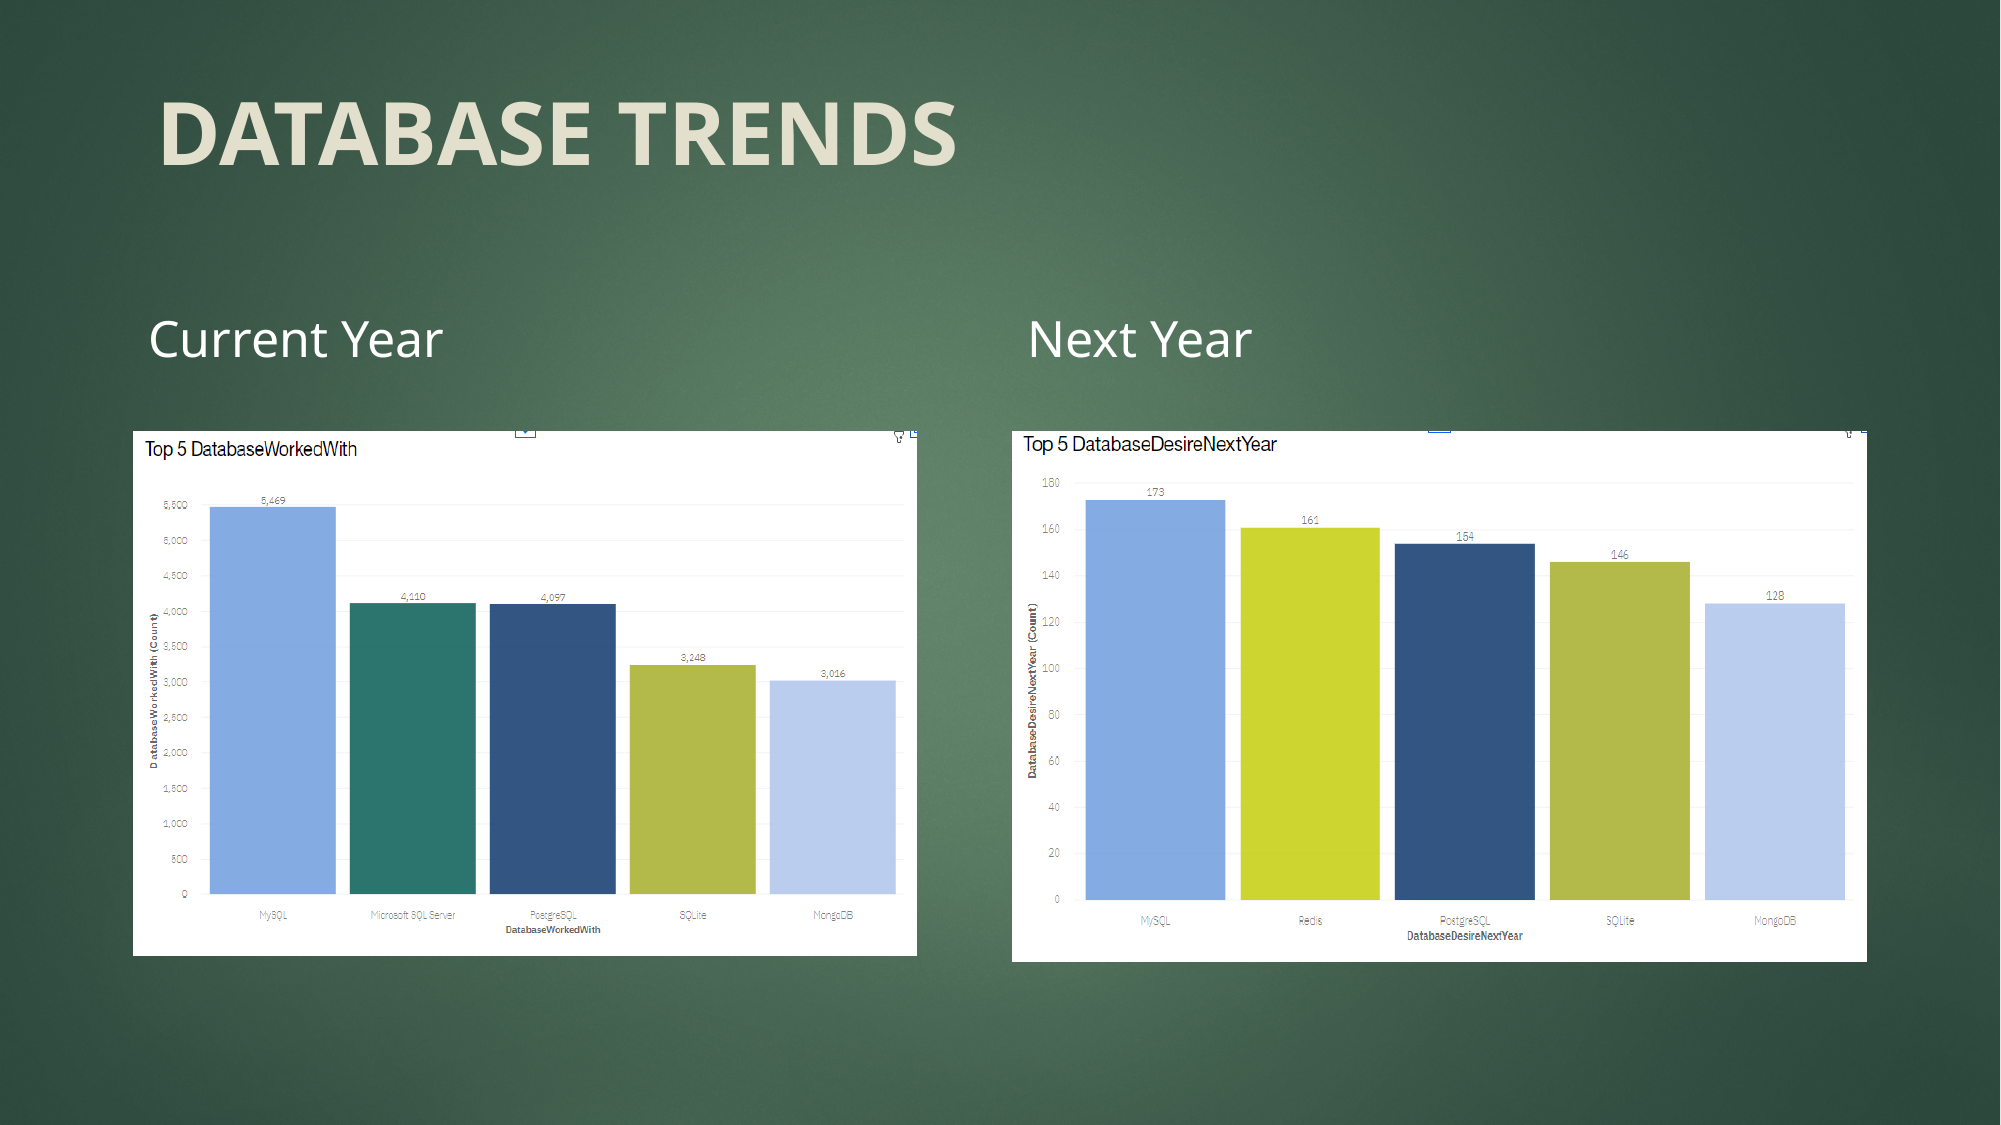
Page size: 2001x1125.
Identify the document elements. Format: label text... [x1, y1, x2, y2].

list Next Year [1012, 299, 1301, 382]
picture [1012, 430, 1867, 962]
list Current Year [133, 299, 500, 382]
picture [133, 431, 918, 956]
title DATABASE TRENDS [141, 70, 1867, 288]
